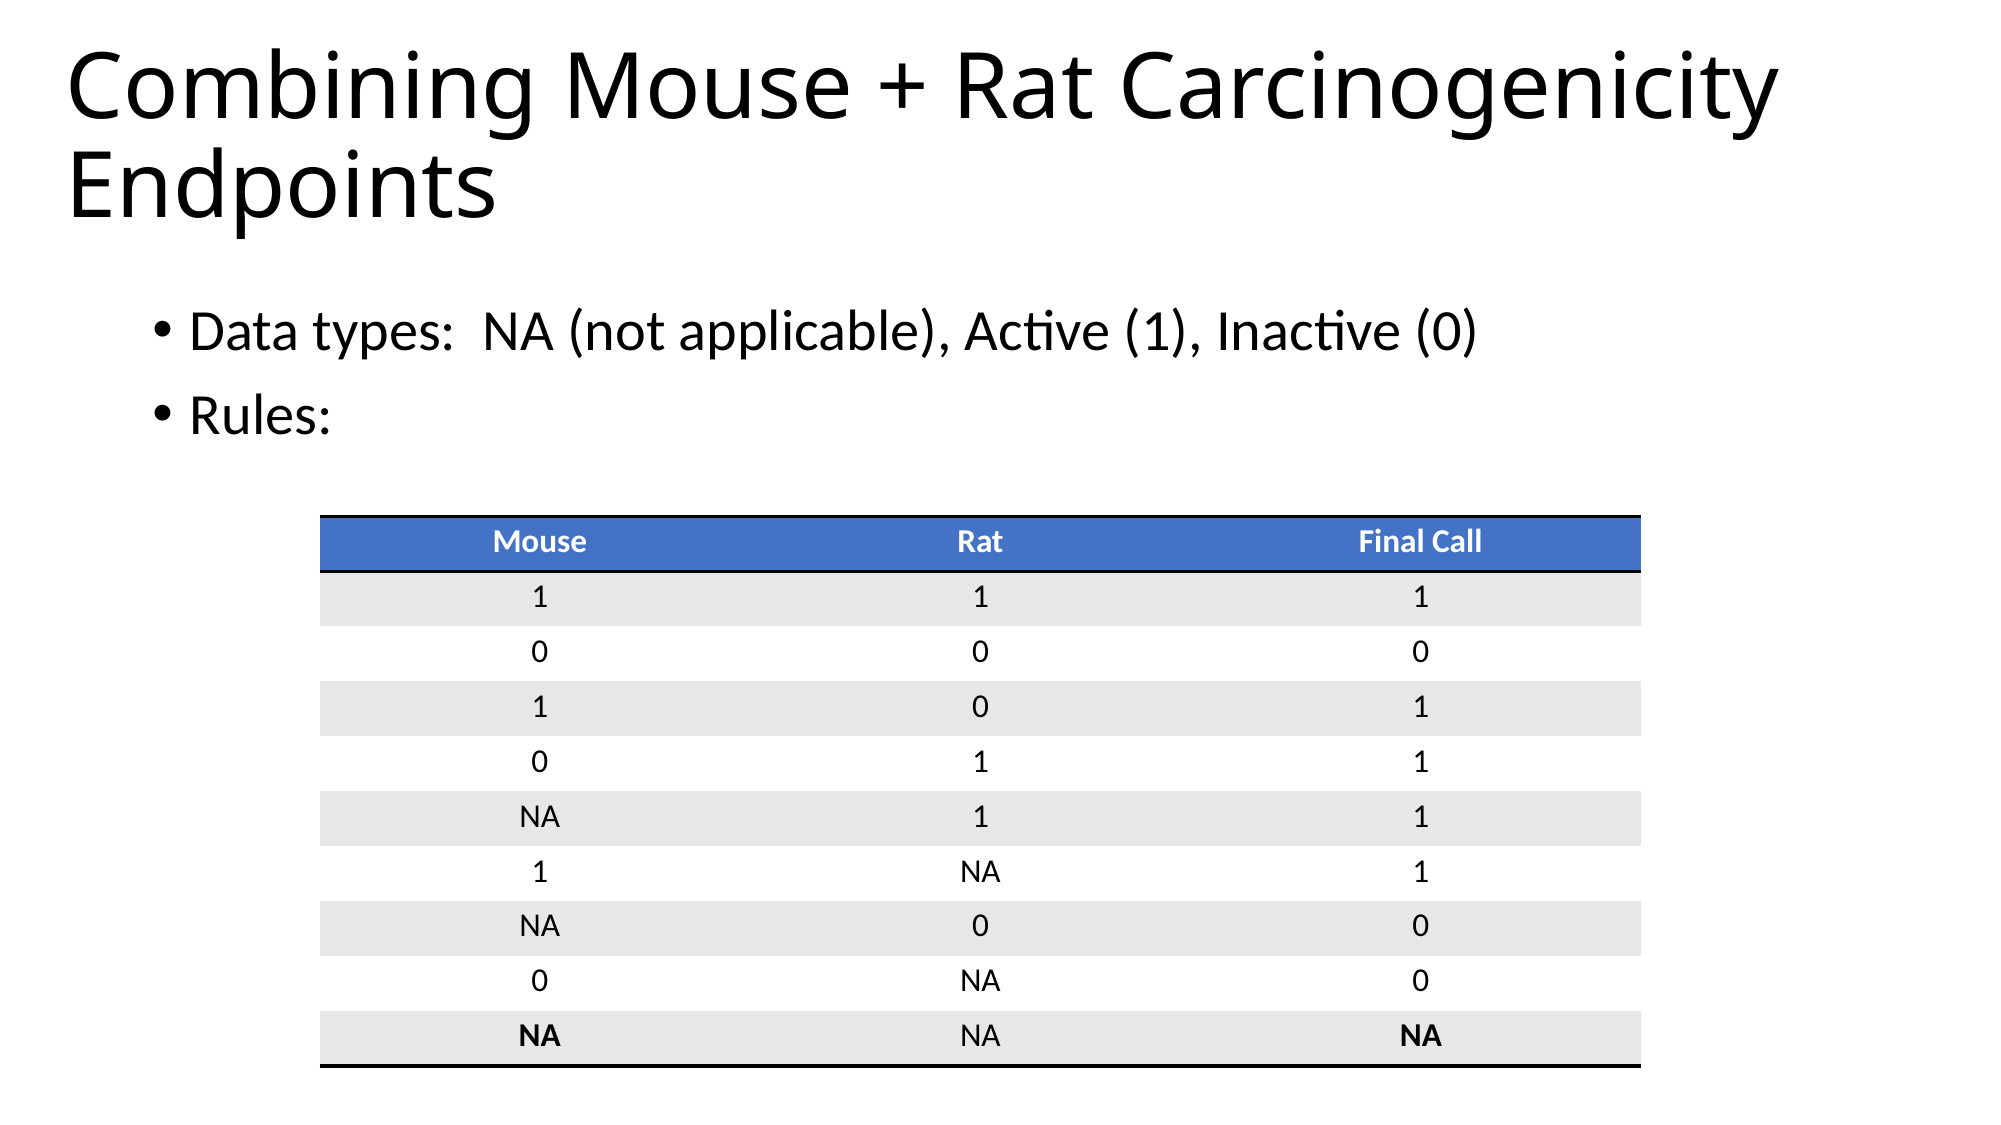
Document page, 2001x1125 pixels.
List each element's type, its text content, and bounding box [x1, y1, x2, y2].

table_cell 1 [760, 791, 1201, 846]
table_cell 1 [320, 681, 760, 736]
table_cell 1 [760, 736, 1201, 791]
table_cell NA [320, 901, 760, 956]
table_cell NA [760, 956, 1201, 1011]
table_cell NA [320, 791, 760, 846]
table_cell 1 [1201, 846, 1641, 901]
table_cell 0 [1201, 626, 1641, 681]
table_cell 0 [320, 626, 760, 681]
table_cell 1 [320, 846, 760, 901]
list Data types: NA (not applicable), Active (1), Inactive (0) Rules: [137, 292, 1863, 1007]
title Combining Mouse + Rat Carcinogenicity Endpoints [50, 29, 1983, 247]
table_cell 1 [1201, 736, 1641, 791]
table_cell 0 [1201, 956, 1641, 1011]
table_cell 0 [760, 681, 1201, 736]
table_cell NA [320, 1011, 760, 1064]
table_cell NA [760, 846, 1201, 901]
table_cell 0 [320, 736, 760, 791]
table_cell 0 [1201, 901, 1641, 956]
table_cell 1 [1201, 681, 1641, 736]
table_header Rat [760, 518, 1201, 570]
table_cell 0 [760, 901, 1201, 956]
table_cell 1 [1201, 791, 1641, 846]
table_header Final Call [1201, 518, 1641, 570]
table_cell 1 [1201, 573, 1641, 626]
table_cell NA [1201, 1011, 1641, 1064]
table_cell 1 [320, 573, 760, 626]
table_cell NA [760, 1011, 1201, 1064]
table_cell 0 [320, 956, 760, 1011]
table_header Mouse [320, 518, 760, 570]
table_cell 1 [760, 573, 1201, 626]
table_cell 0 [760, 626, 1201, 681]
